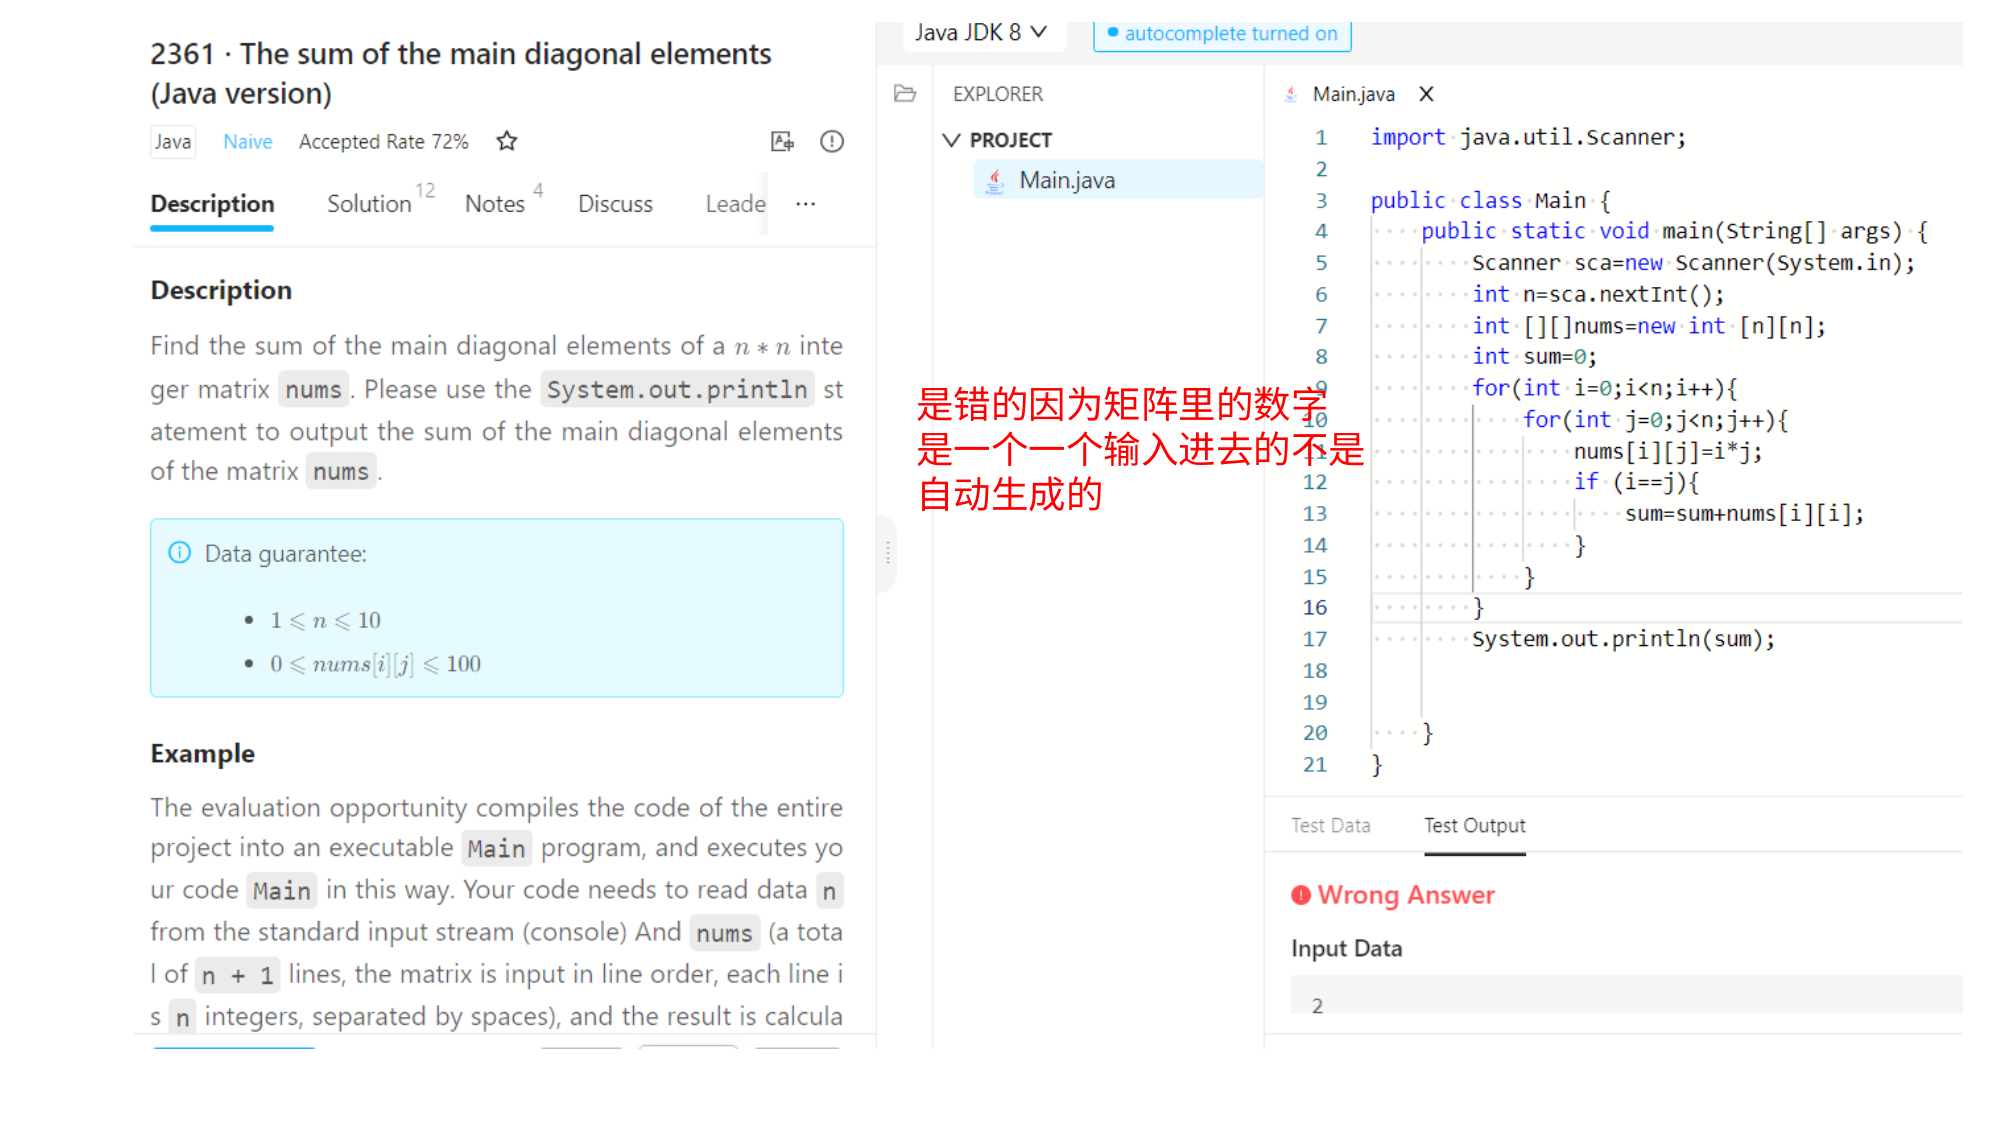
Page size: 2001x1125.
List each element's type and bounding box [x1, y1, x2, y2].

picture [133, 22, 1963, 1049]
